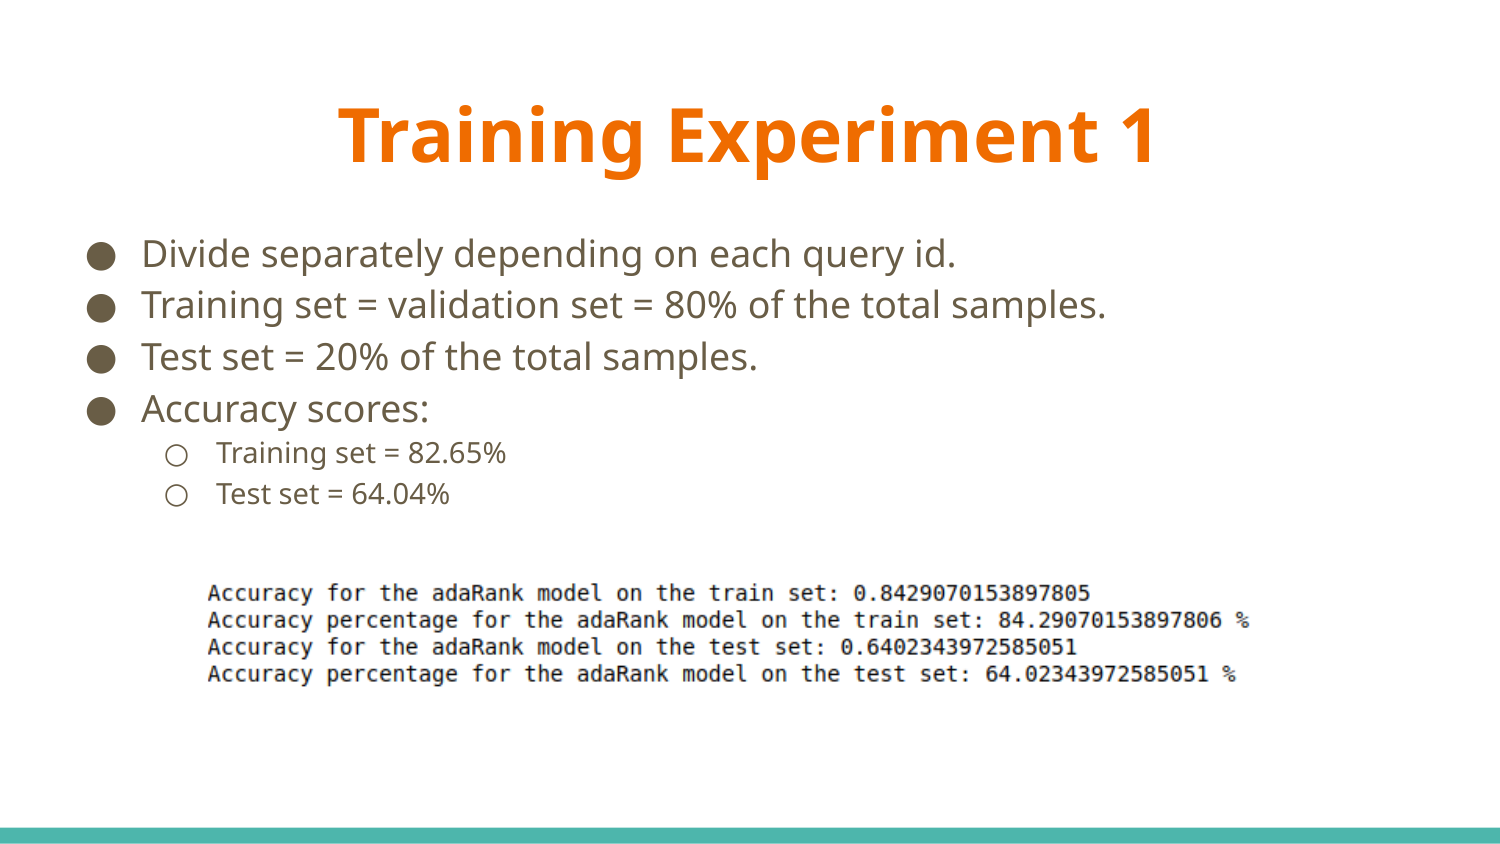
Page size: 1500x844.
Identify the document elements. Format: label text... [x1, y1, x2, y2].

picture [195, 571, 1305, 704]
list Divide separately depending on each query id. Training set = validation set = 80% of the total samples. Test set = 20% of the total samples. Accuracy scores: Training set = 82.65% Test set = 64.04% [51, 207, 1449, 750]
title Training Experiment 1 [51, 72, 1449, 189]
